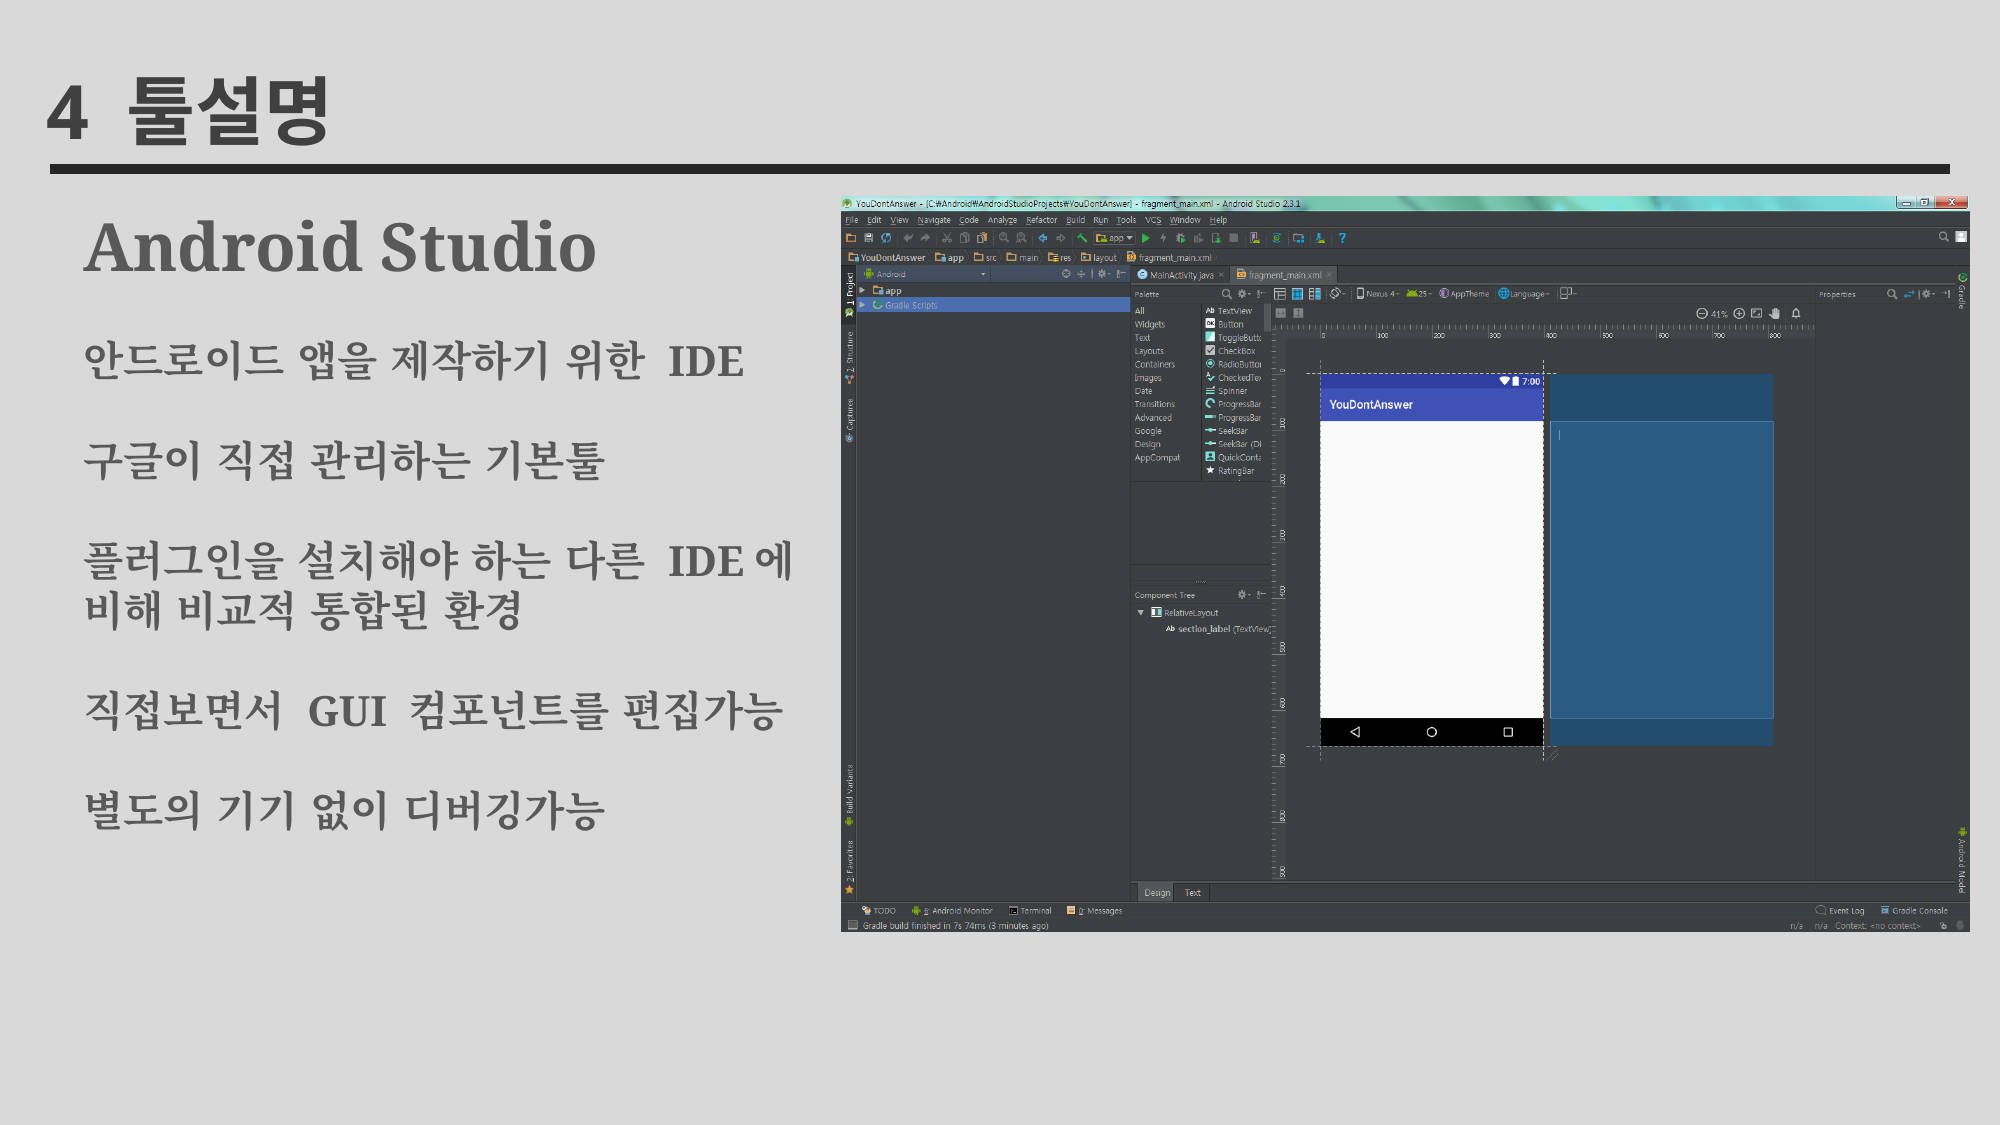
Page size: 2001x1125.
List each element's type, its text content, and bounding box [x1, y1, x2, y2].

picture [841, 196, 1970, 932]
text_box Android Studio 안드로이드 앱을 제작하기 위한 IDE 구글이 직접 관리하는 기본툴 플러그인을 설치해야 하는 다른 IDE에 비해 비교적 통합된 환경 직접보면서 GUI 컴포넌트를 편집가능 별도의 기기 없이 디버깅가능 [68, 196, 1970, 942]
text_box 4 툴설명 [31, 57, 349, 163]
